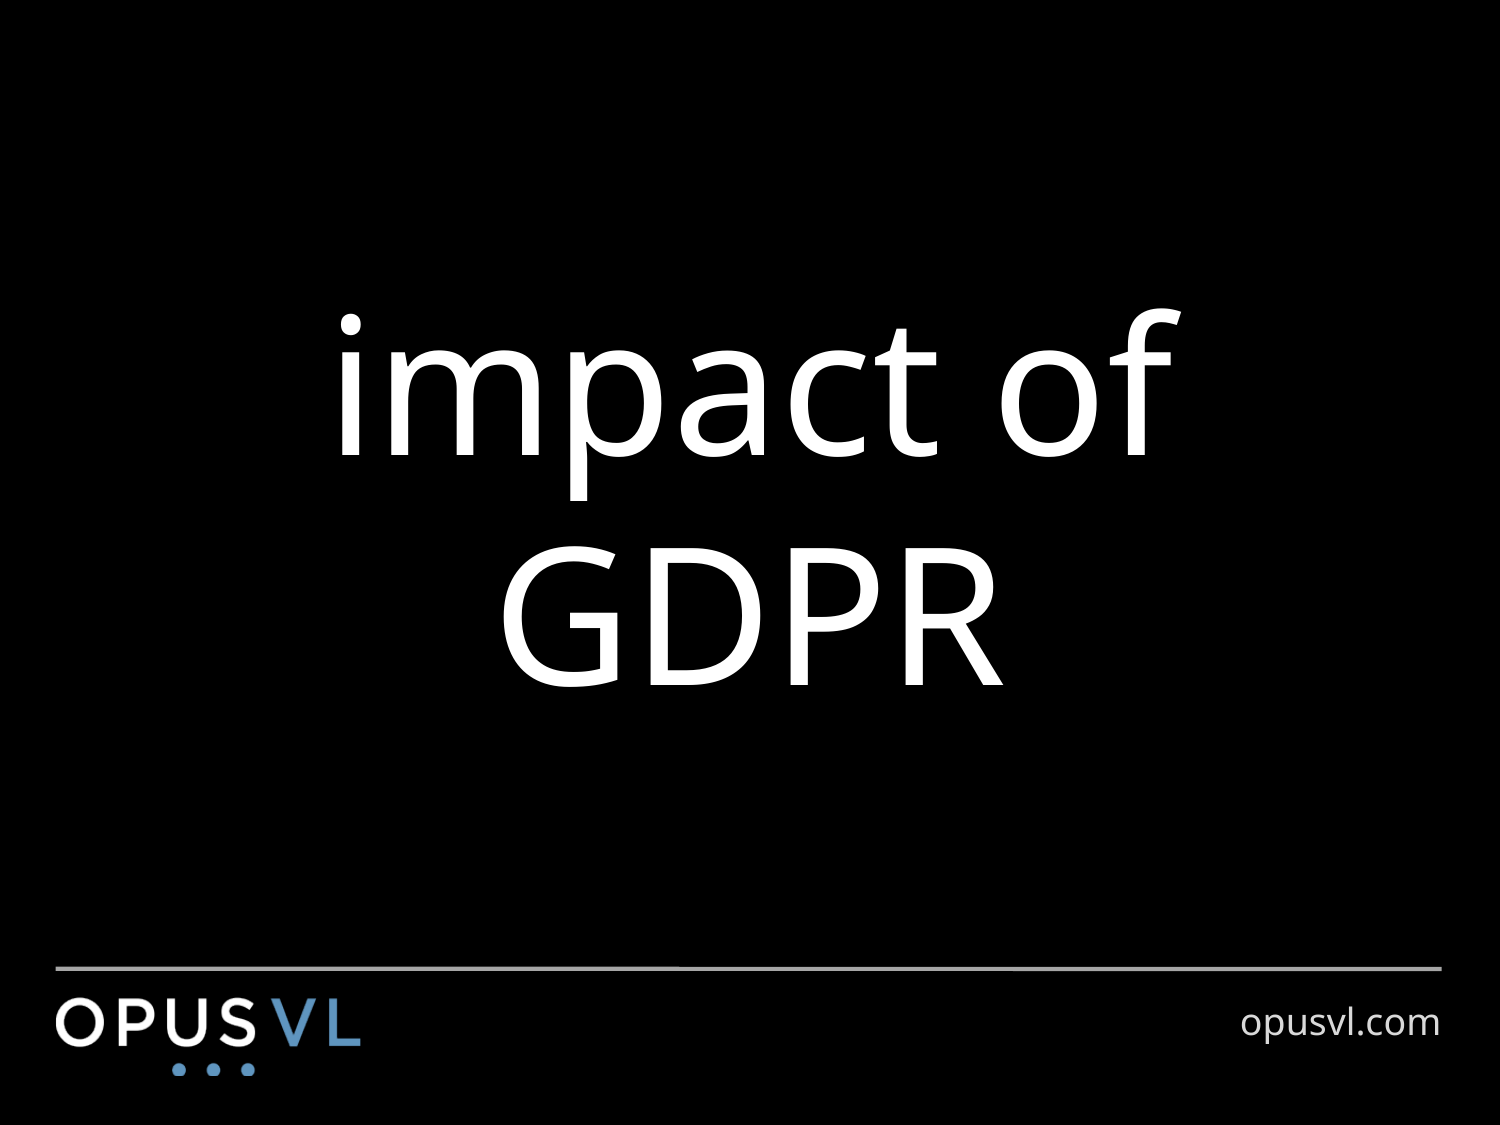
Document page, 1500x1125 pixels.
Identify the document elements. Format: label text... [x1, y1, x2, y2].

title impact of GDPR [75, 19, 1425, 969]
